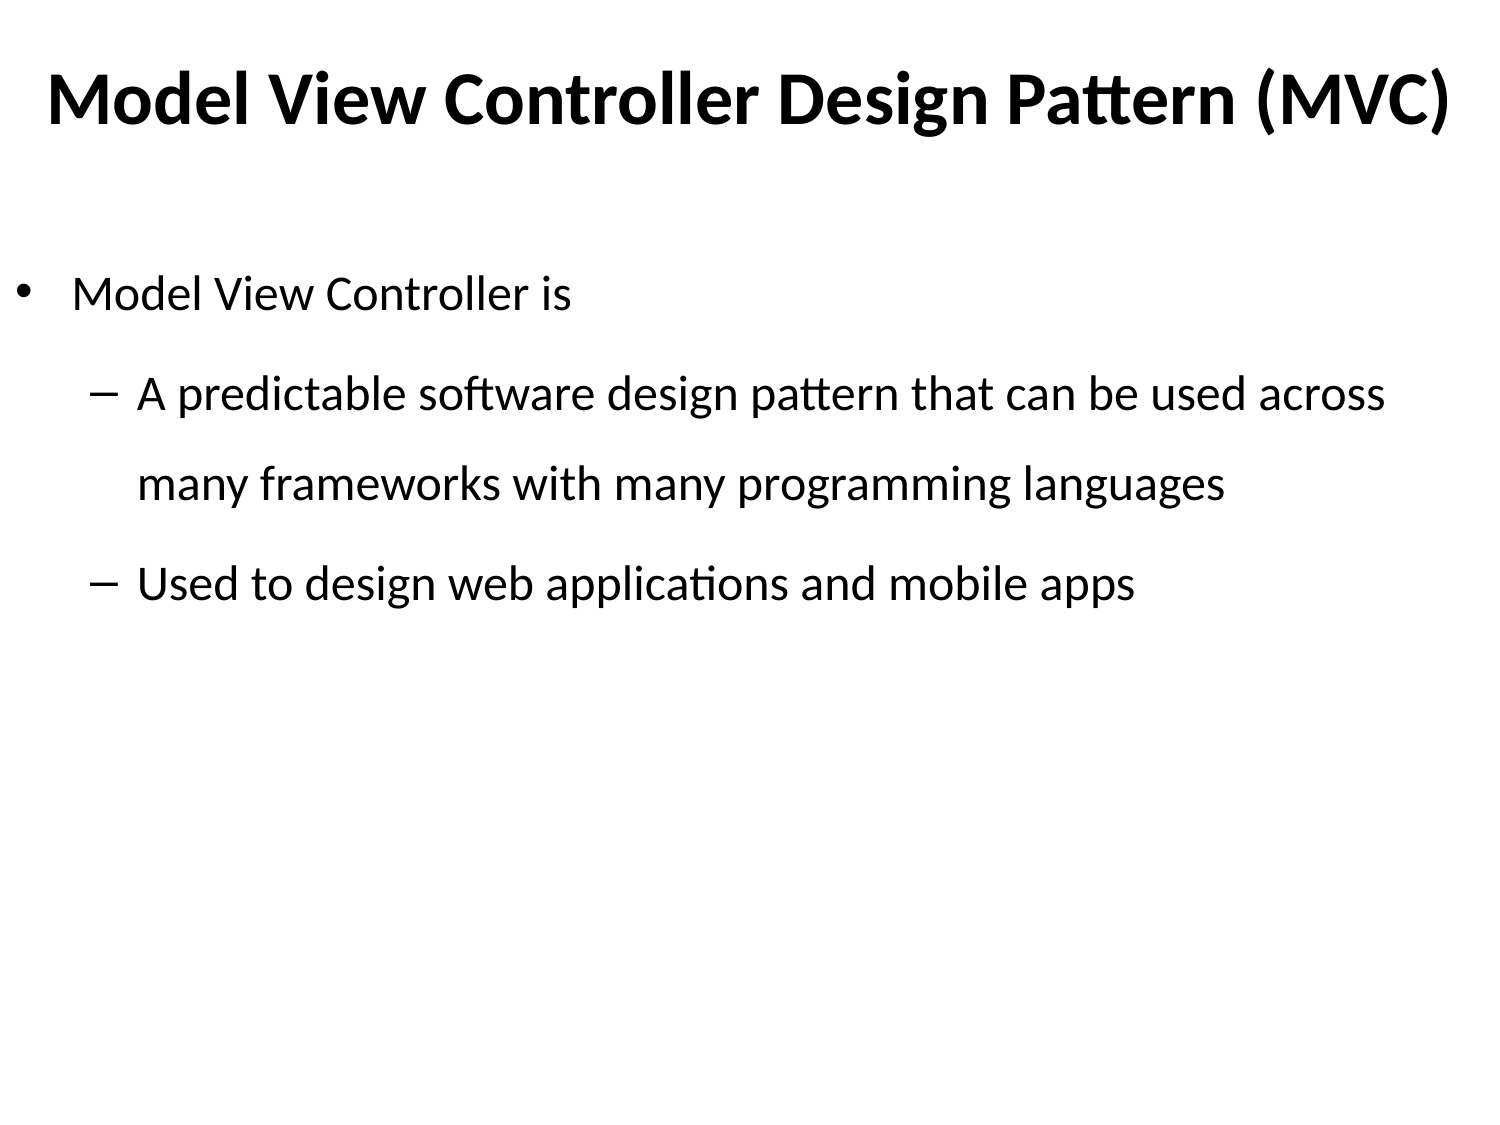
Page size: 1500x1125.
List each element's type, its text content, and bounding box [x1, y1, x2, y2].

list Model View Controller is A predictable software design pattern that can be used across many frameworks with many programming languages Used to design web applications and mobile apps [0, 222, 1500, 1125]
title Model View Controller Design Pattern (MVC) [0, 0, 1500, 188]
